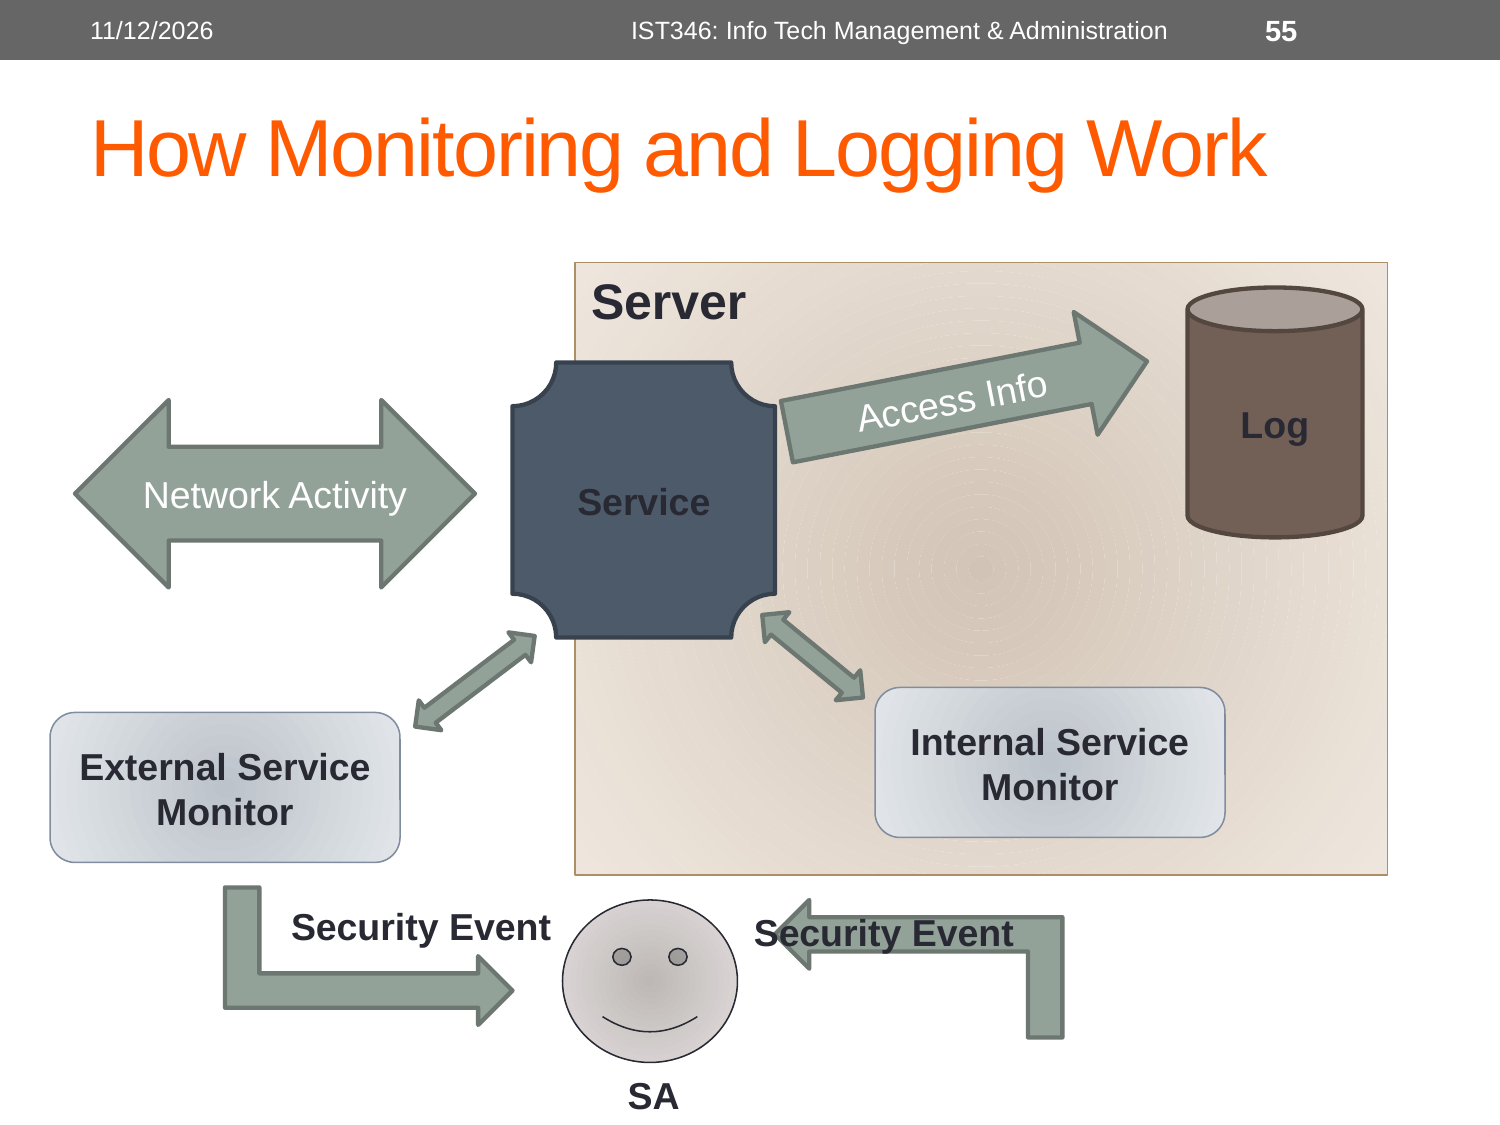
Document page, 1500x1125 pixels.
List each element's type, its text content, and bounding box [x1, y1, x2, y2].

text_box Access Info [778, 310, 1150, 465]
text_box [760, 610, 866, 703]
text_box [561, 899, 739, 1064]
text_box Service [510, 360, 778, 640]
text_box External Service Monitor [49, 711, 401, 864]
text_box [413, 630, 537, 733]
text_box [574, 262, 1388, 876]
text_box Server [576, 262, 762, 338]
text_box Security Event [276, 895, 567, 956]
slide_number 55 [1250, 3, 1425, 57]
text_box Log [1185, 285, 1365, 540]
text_box [222, 885, 515, 1027]
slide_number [75, 3, 550, 57]
text_box Network Activity [72, 397, 478, 590]
text_box SA [612, 1064, 695, 1125]
text_box Security Event [739, 901, 1030, 962]
text_box [1025, 915, 1065, 1040]
footer IST346: Info Tech Management & Administration [562, 3, 1238, 57]
text_box Internal Service Monitor [874, 686, 1226, 839]
title How Monitoring and Logging Work [75, 87, 1425, 200]
text_box [799, 962, 812, 971]
